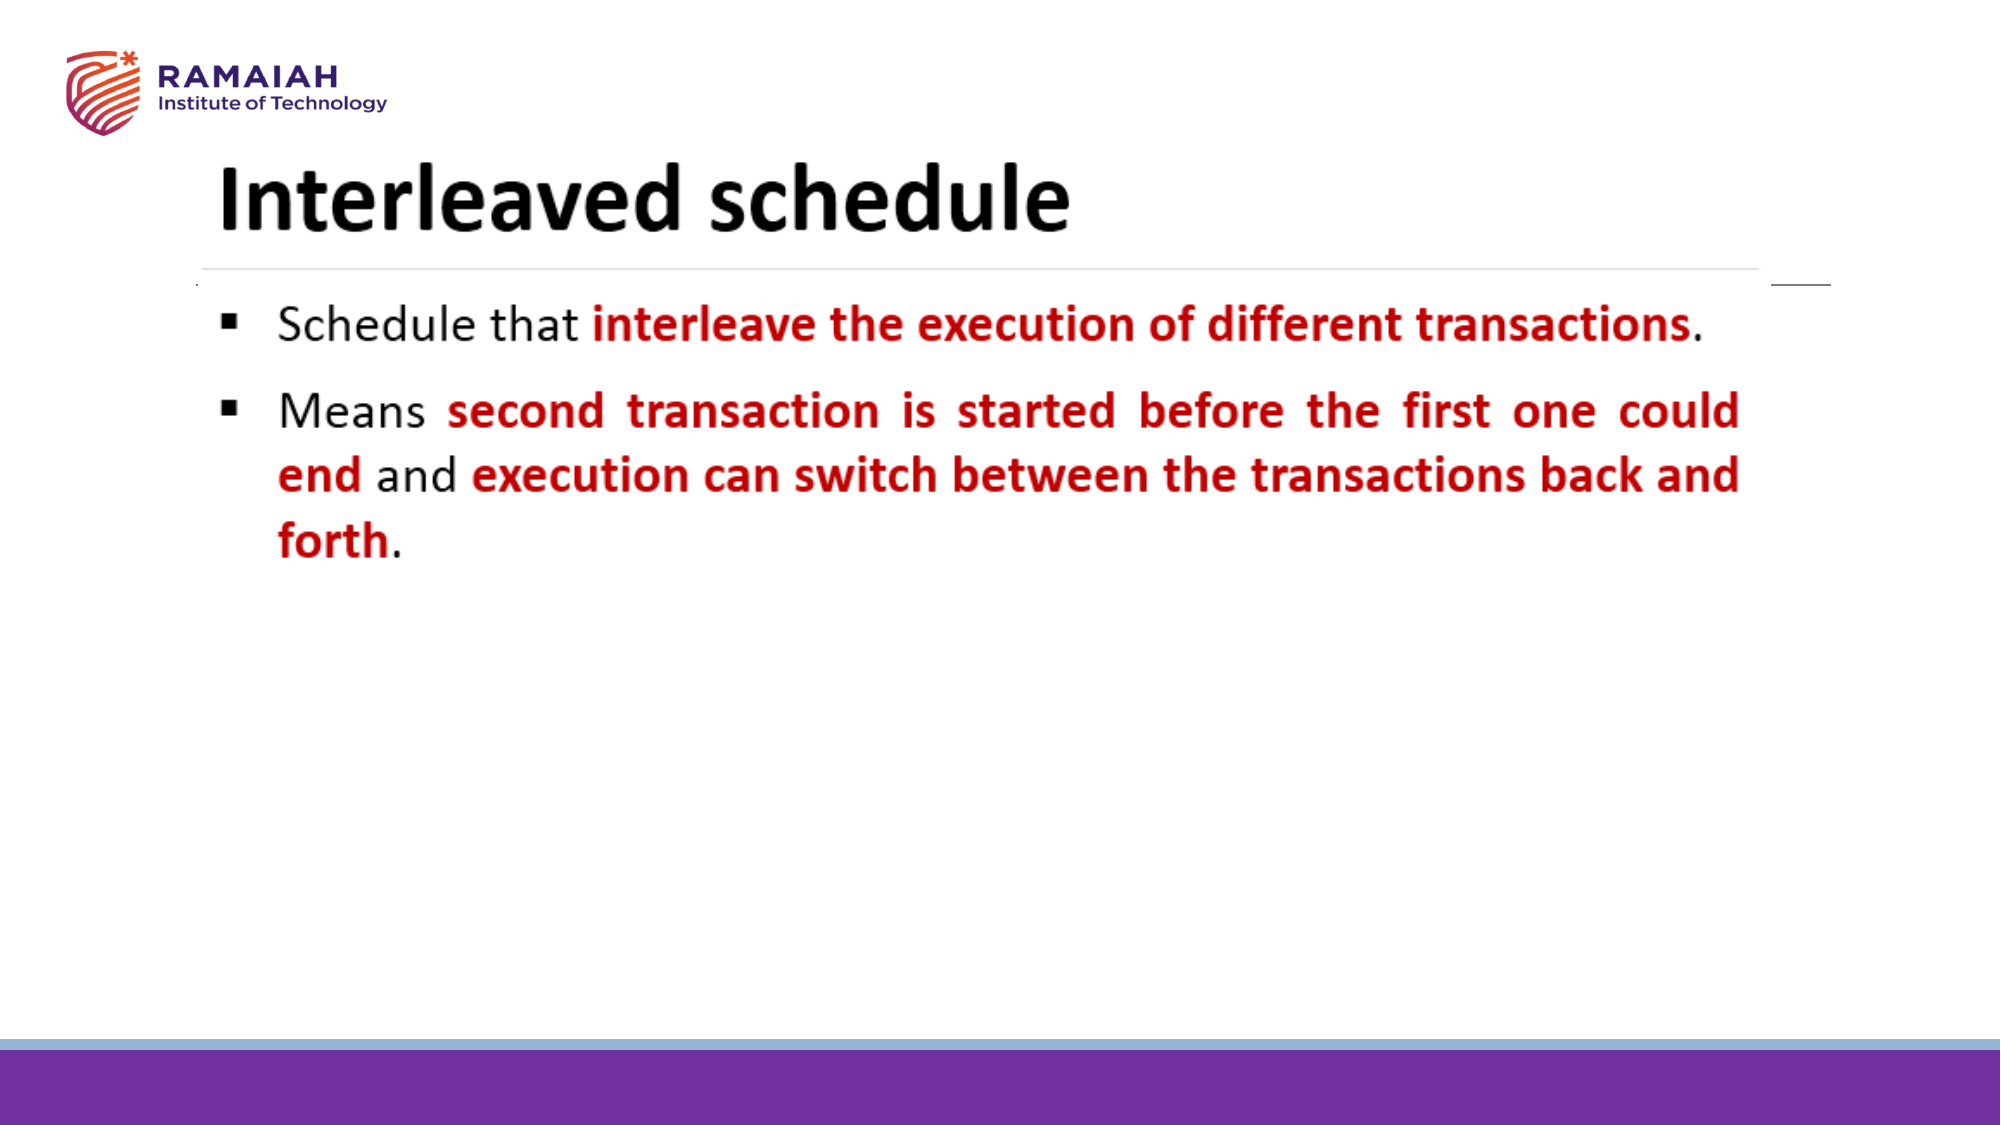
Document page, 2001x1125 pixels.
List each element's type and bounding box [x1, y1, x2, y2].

list [197, 135, 1771, 643]
picture [28, 5, 429, 166]
